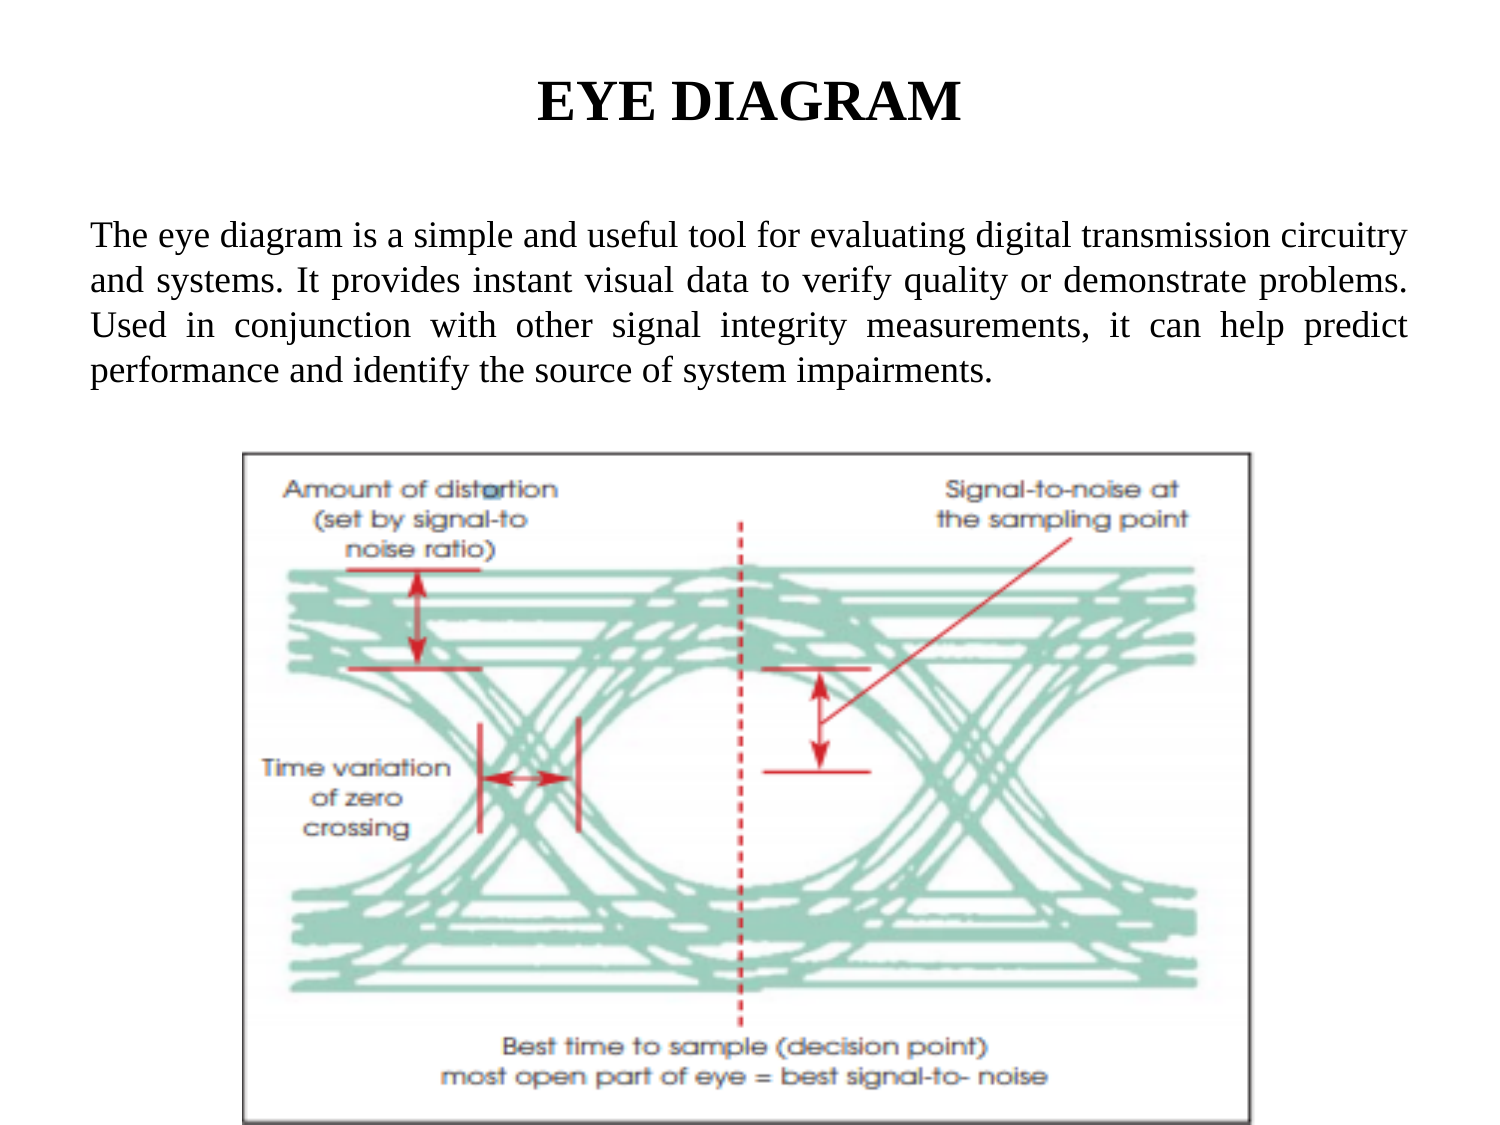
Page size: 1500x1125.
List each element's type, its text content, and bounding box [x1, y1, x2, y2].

title EYE DIAGRAM [75, 45, 1425, 149]
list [241, 451, 1259, 1125]
text_box The eye diagram is a simple and useful tool for evaluating digital transmission circuitry and systems. It provides instant visual data to verify quality or demonstrate problems. Used in conjunction with other signal integrity measurements, it can help predict performance and identify the source of system impairments. [74, 194, 1425, 407]
